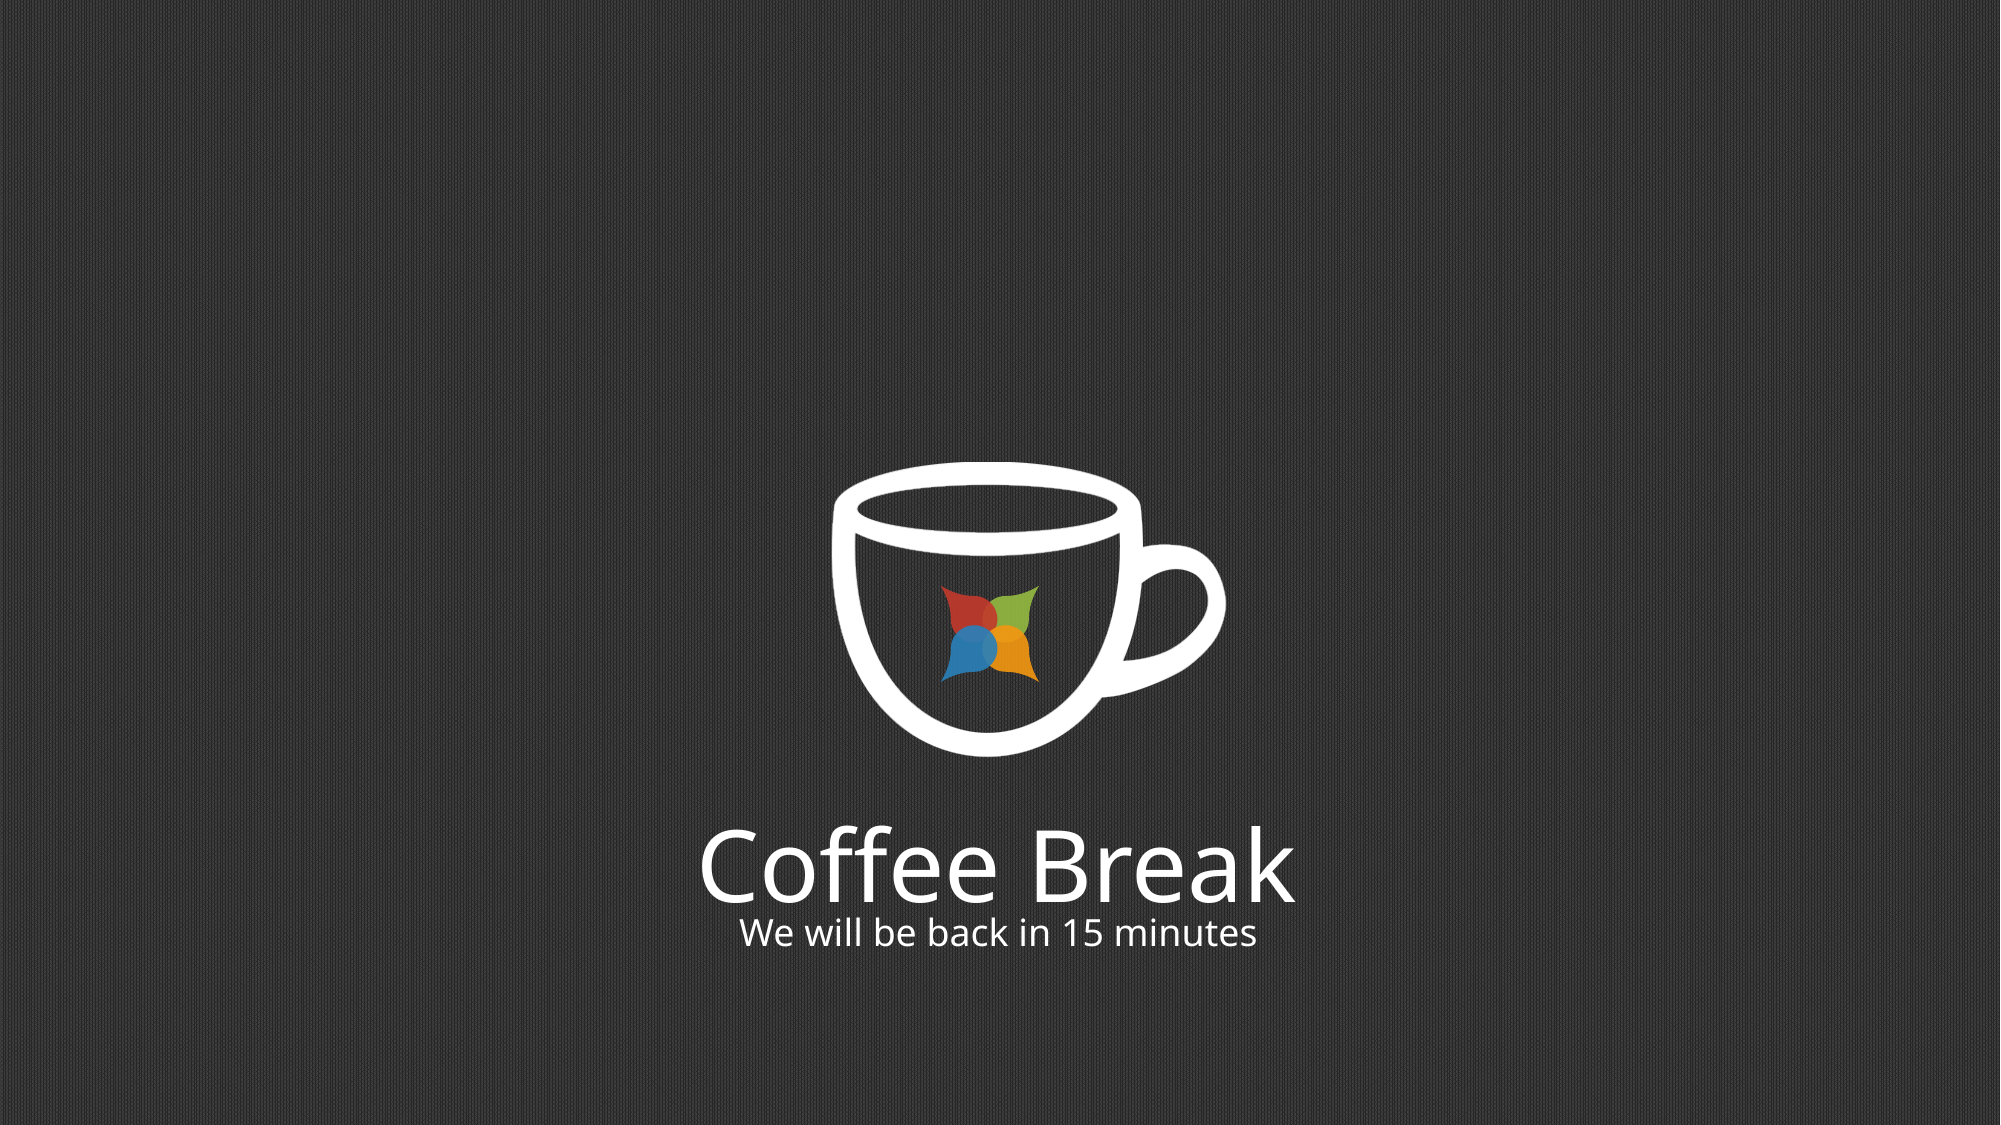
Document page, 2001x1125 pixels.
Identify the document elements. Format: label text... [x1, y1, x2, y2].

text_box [950, 596, 1029, 672]
picture [737, 461, 1257, 765]
text_box Coffee Break [0, 795, 1998, 901]
text_box We will be back in 15 minutes [0, 901, 2000, 961]
